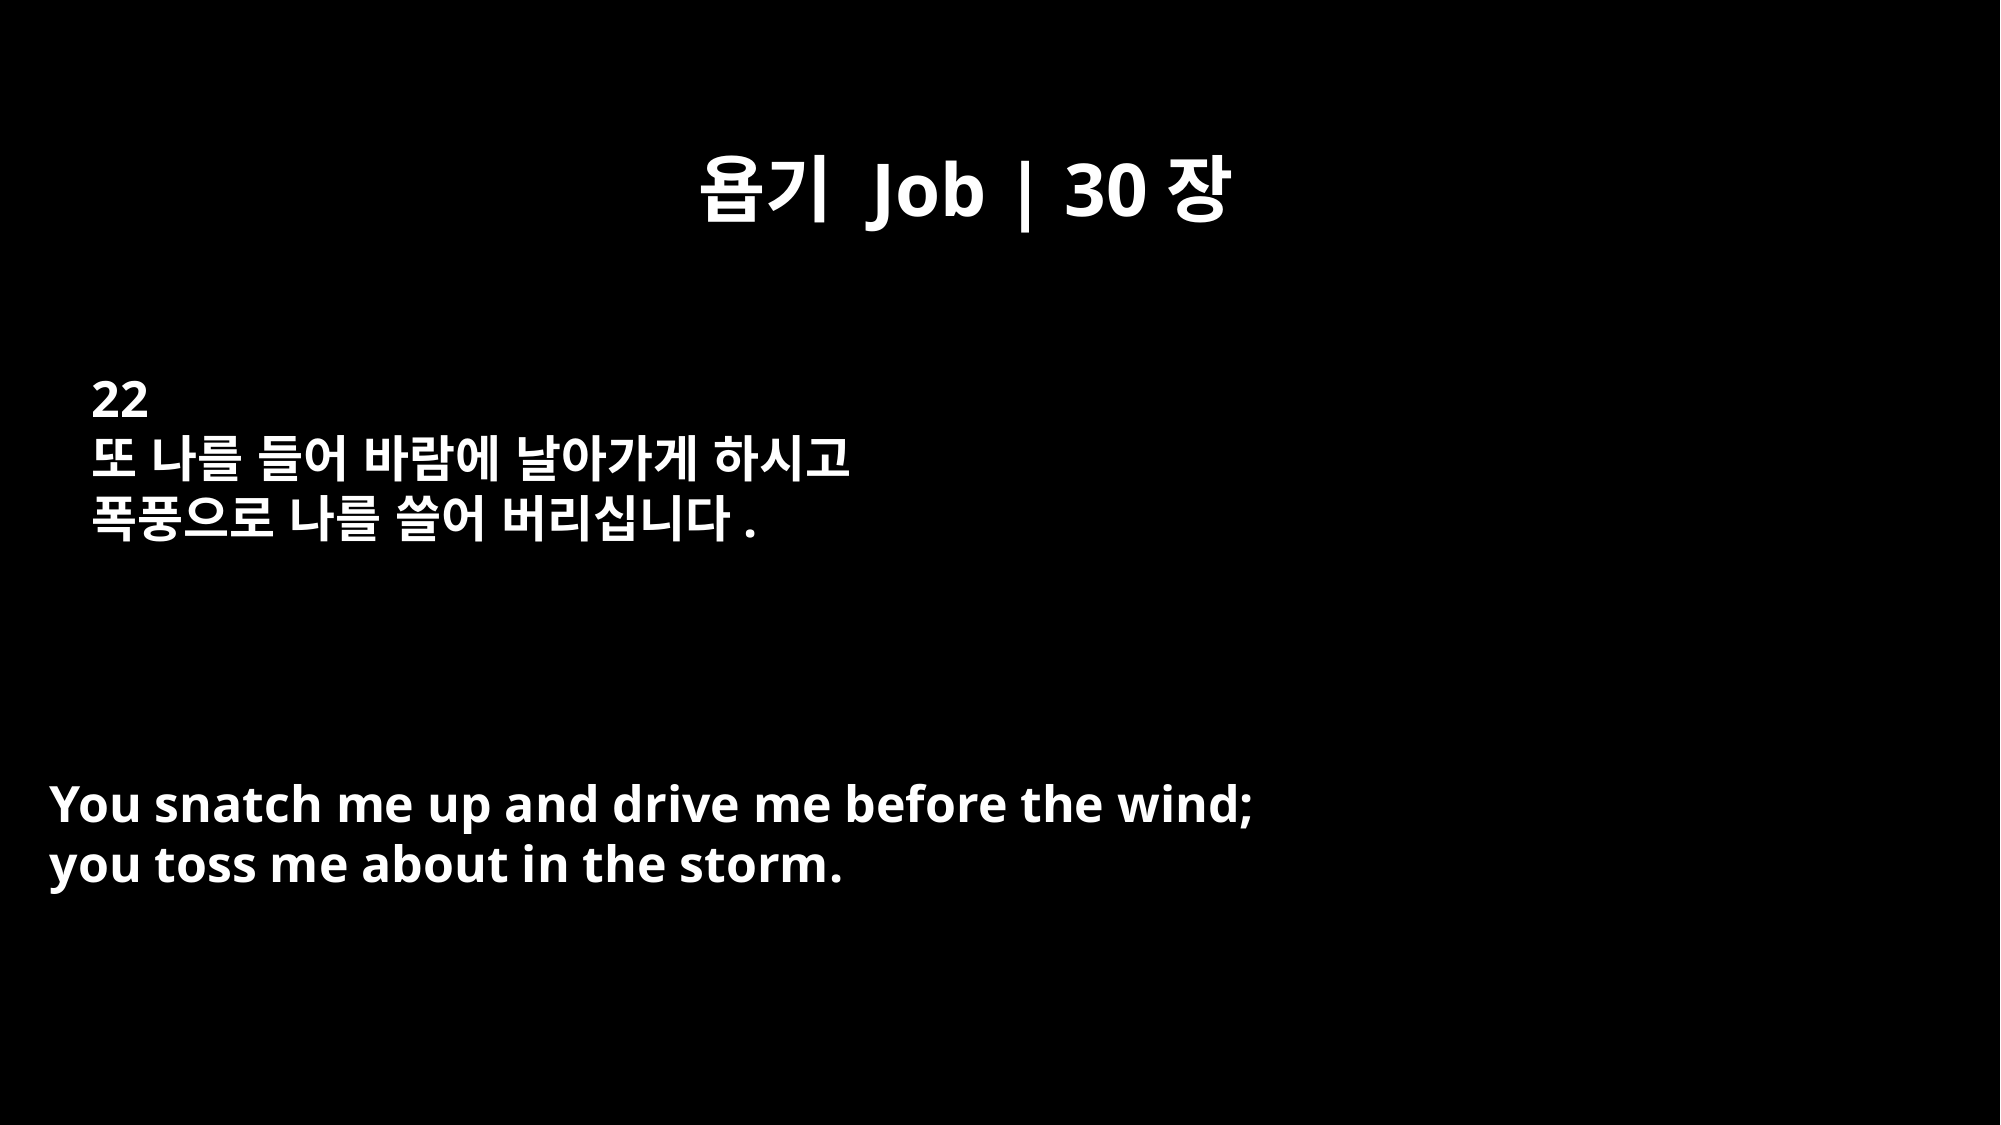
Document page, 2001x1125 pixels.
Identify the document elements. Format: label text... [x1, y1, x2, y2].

text_box You snatch me up and drive me before the wind; you toss me about in the storm. [34, 764, 1283, 900]
text_box 욥기 Job | 30장 [683, 136, 1249, 239]
text_box 22 또 나를 들어 바람에 날아가게 하시고 폭풍으로 나를 쓸어 버리십니다. [76, 359, 881, 555]
